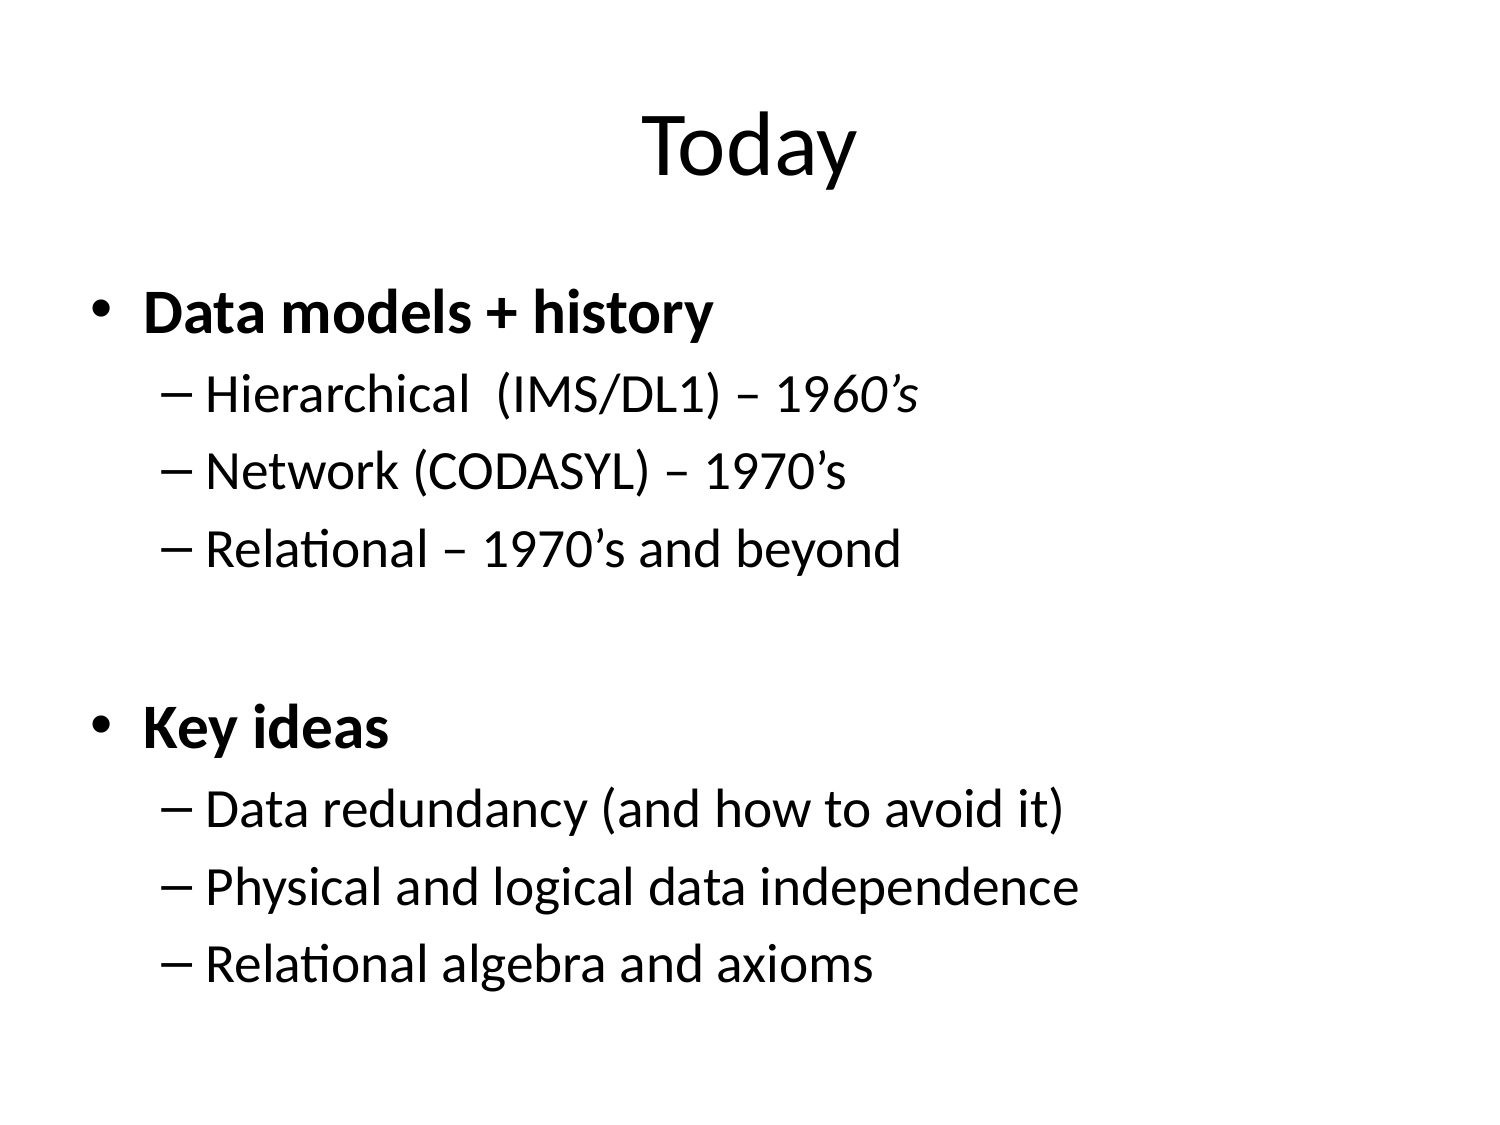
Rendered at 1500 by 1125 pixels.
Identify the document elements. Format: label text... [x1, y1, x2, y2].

title Today [75, 45, 1425, 233]
list Data models + history Hierarchical (IMS/DL1) – 1960’s Network (CODASYL) – 1970’s Relational – 1970’s and beyond Key ideas Data redundancy (and how to avoid it) Physical and logical data independence Relational algebra and axioms [75, 262, 1425, 1005]
